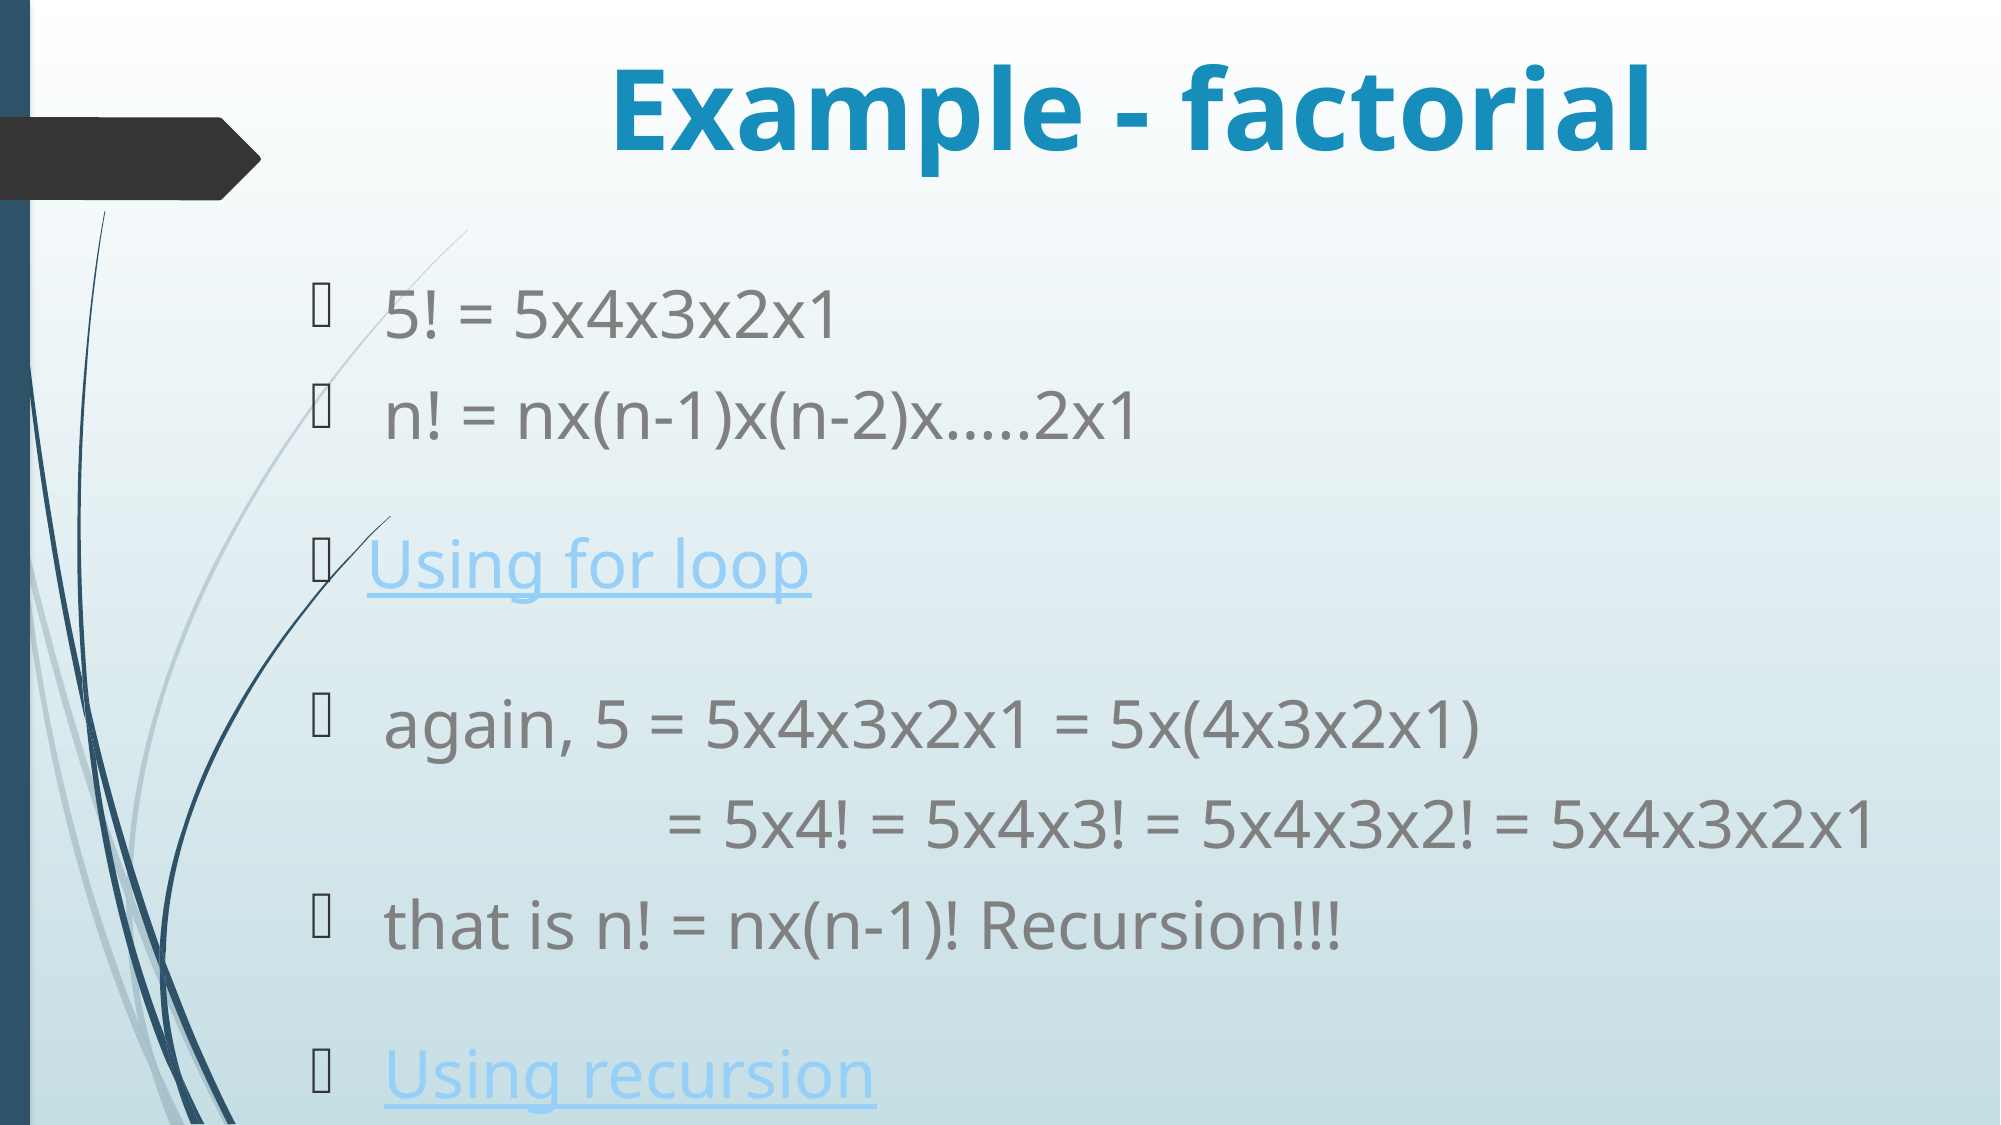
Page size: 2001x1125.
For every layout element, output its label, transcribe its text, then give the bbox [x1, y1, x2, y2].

title Example - factorial [295, 30, 1968, 209]
list 5! = 5x4x3x2x1 n! = nx(n-1)x(n-2)x…..2x1 Using for loop again, 5 = 5x4x3x2x1 = 5x(4x3x2x1) = 5x4! = 5x4x3! = 5x4x3x2! = 5x4x3x2x1 that is n! = nx(n-1)! Recursion!!! Using recursion [295, 264, 1968, 1097]
